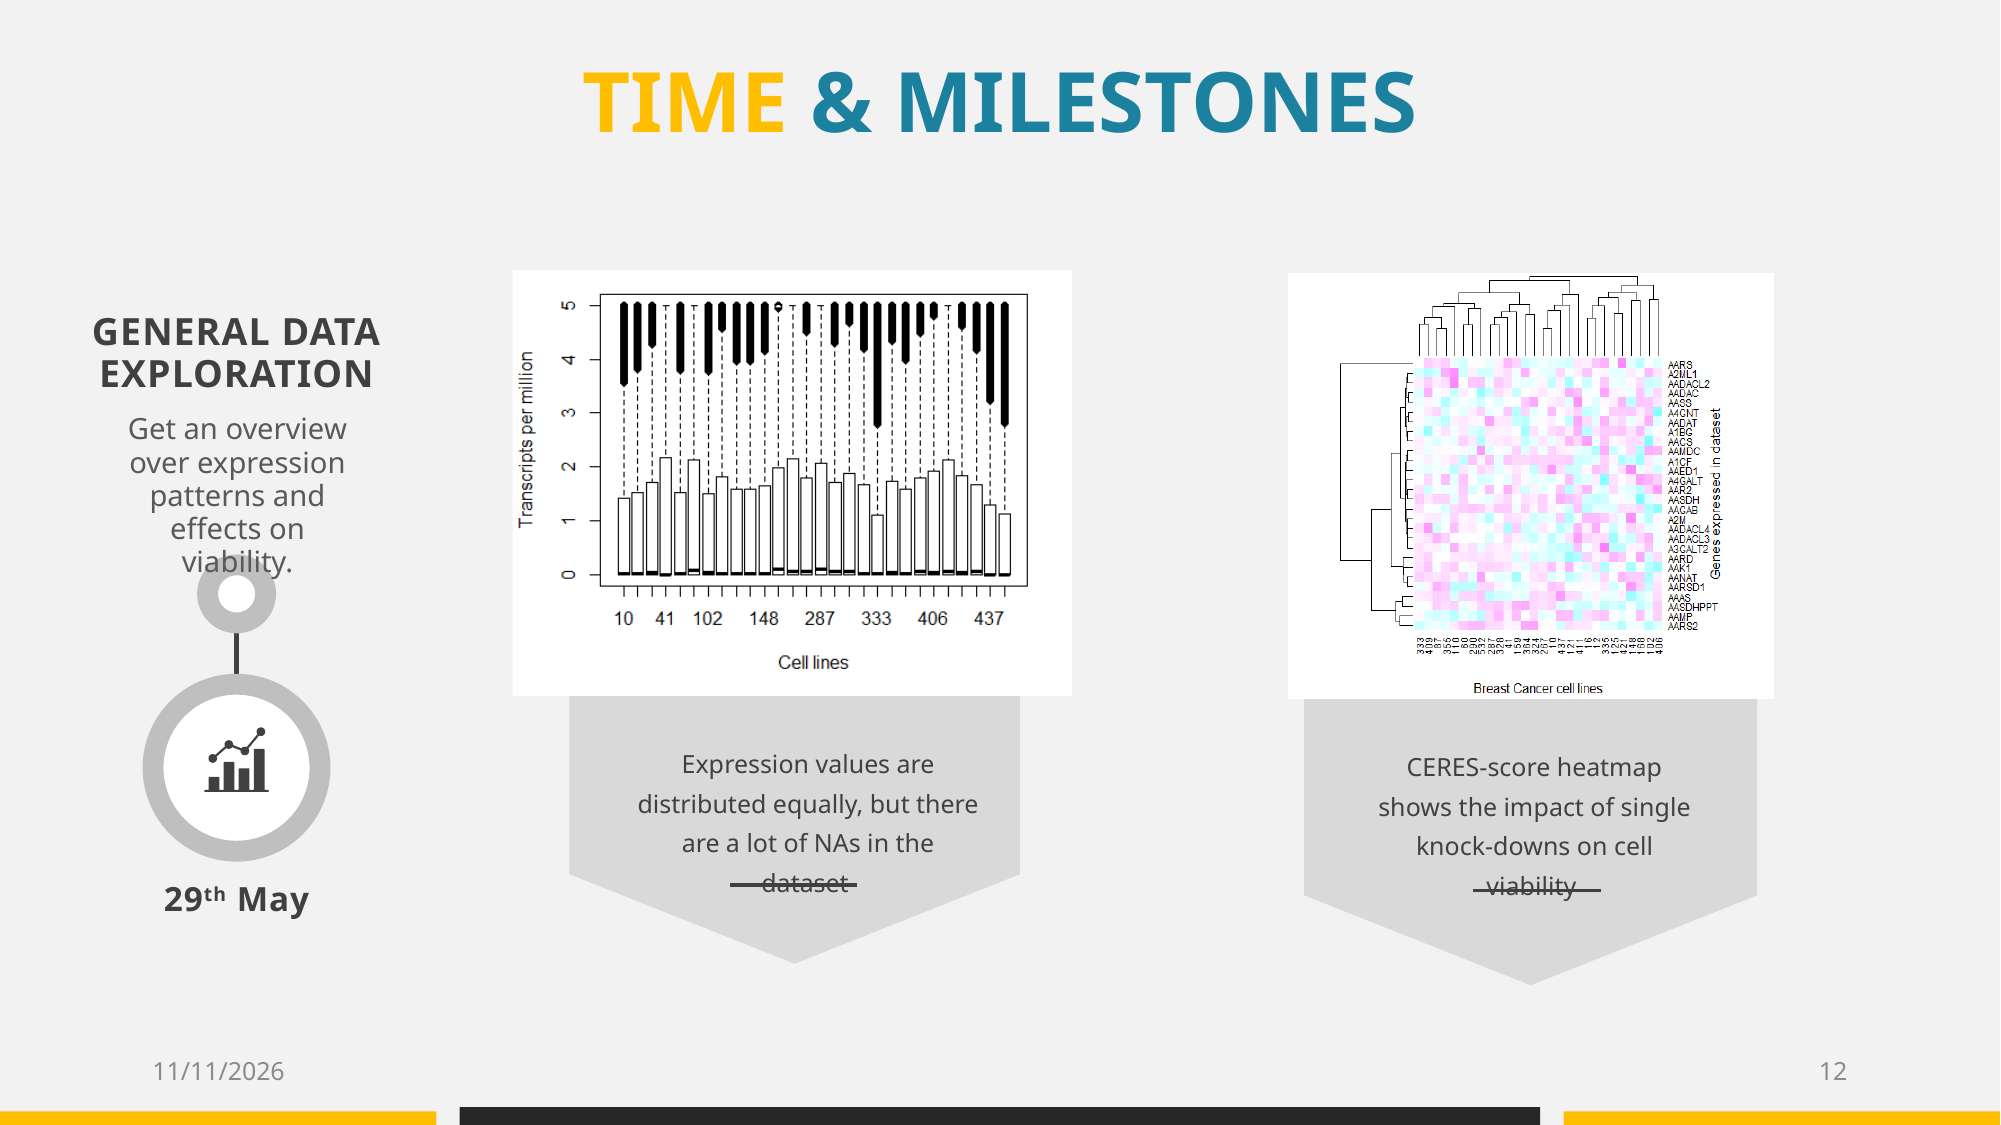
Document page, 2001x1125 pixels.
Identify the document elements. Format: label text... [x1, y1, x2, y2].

text_box [1563, 1110, 2000, 1125]
text_box Expression values are distributed equally, but there are a lot of NAs in the dataset [635, 739, 981, 898]
slide_number 12 [1412, 1042, 1863, 1103]
text_box [567, 696, 1023, 967]
text_box [459, 1106, 1541, 1125]
text_box [1303, 699, 1759, 987]
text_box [58, 311, 415, 916]
picture [1288, 273, 1774, 699]
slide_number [137, 1042, 588, 1103]
picture [512, 270, 1073, 696]
text_box [0, 1110, 437, 1125]
text_box CERES-score heatmap shows the impact of single knock-downs on cell viability [1371, 742, 1698, 901]
text_box TIME & MILESTONES [117, 49, 1883, 150]
